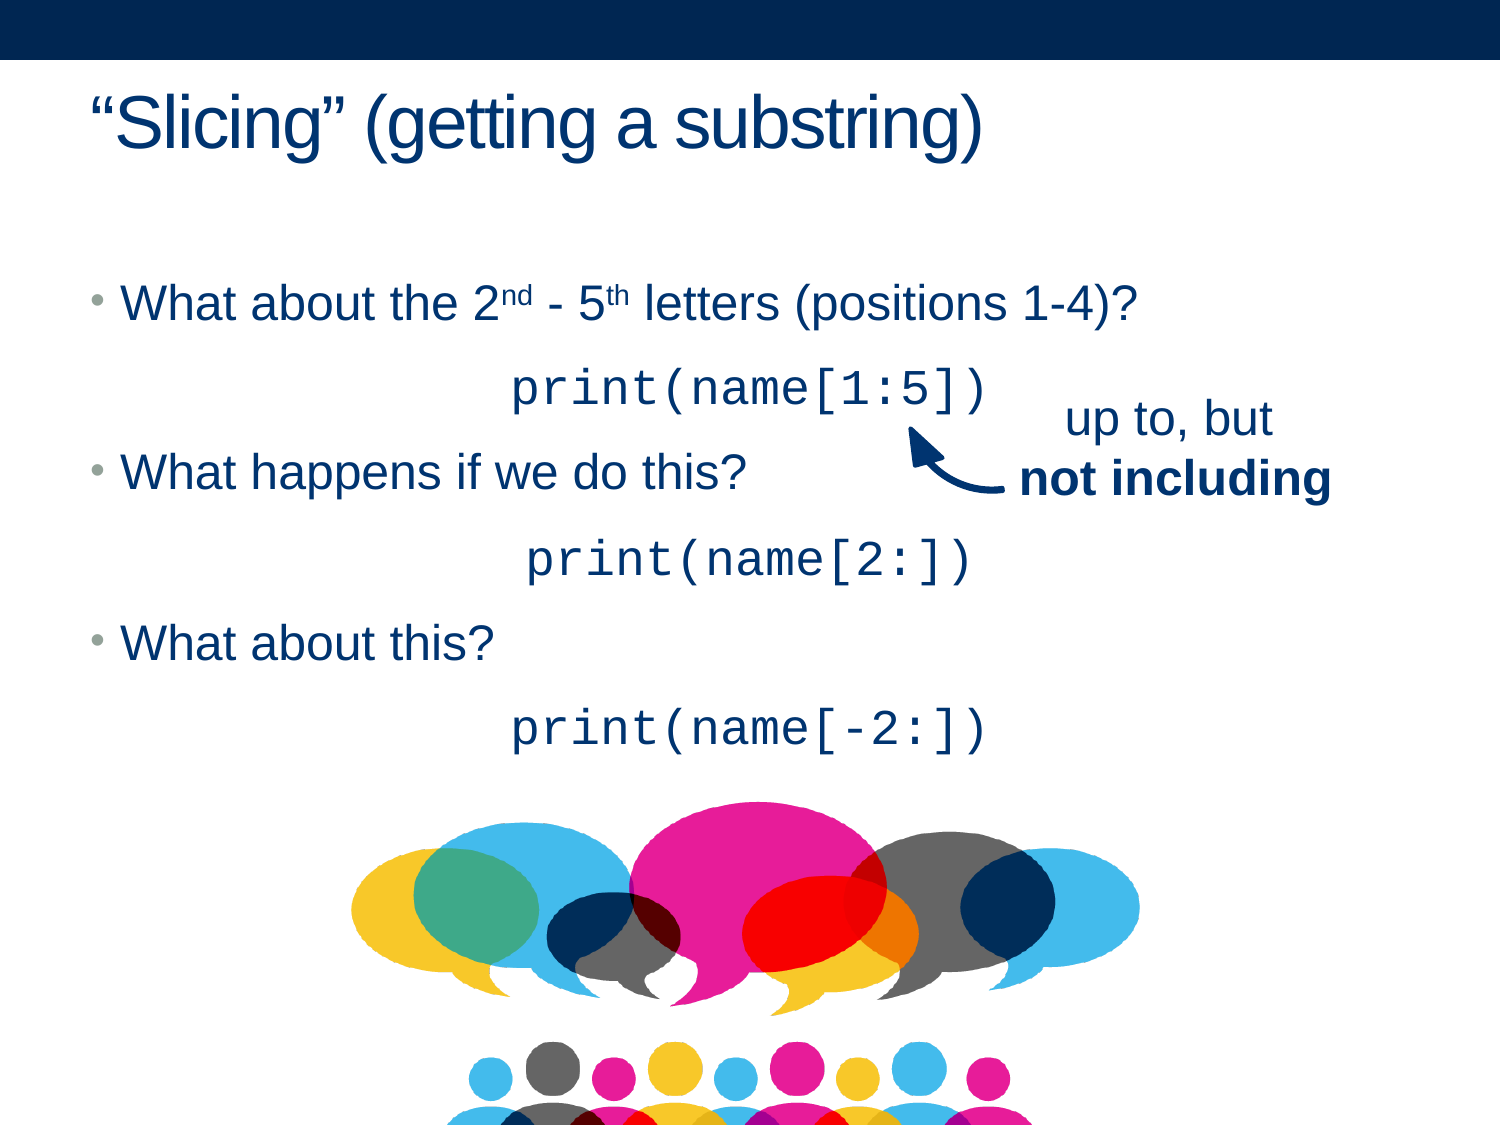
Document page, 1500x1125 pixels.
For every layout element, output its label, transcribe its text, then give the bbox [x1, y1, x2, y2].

list What about the 2nd - 5th letters (positions 1-4)? print(name[1:5]) What happens if we do this? print(name[2:]) What about this? print(name[-2:]) [75, 262, 1425, 1063]
title “Slicing” (getting a substring) [75, 37, 1425, 200]
picture [335, 791, 1160, 1125]
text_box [892, 306, 1350, 515]
